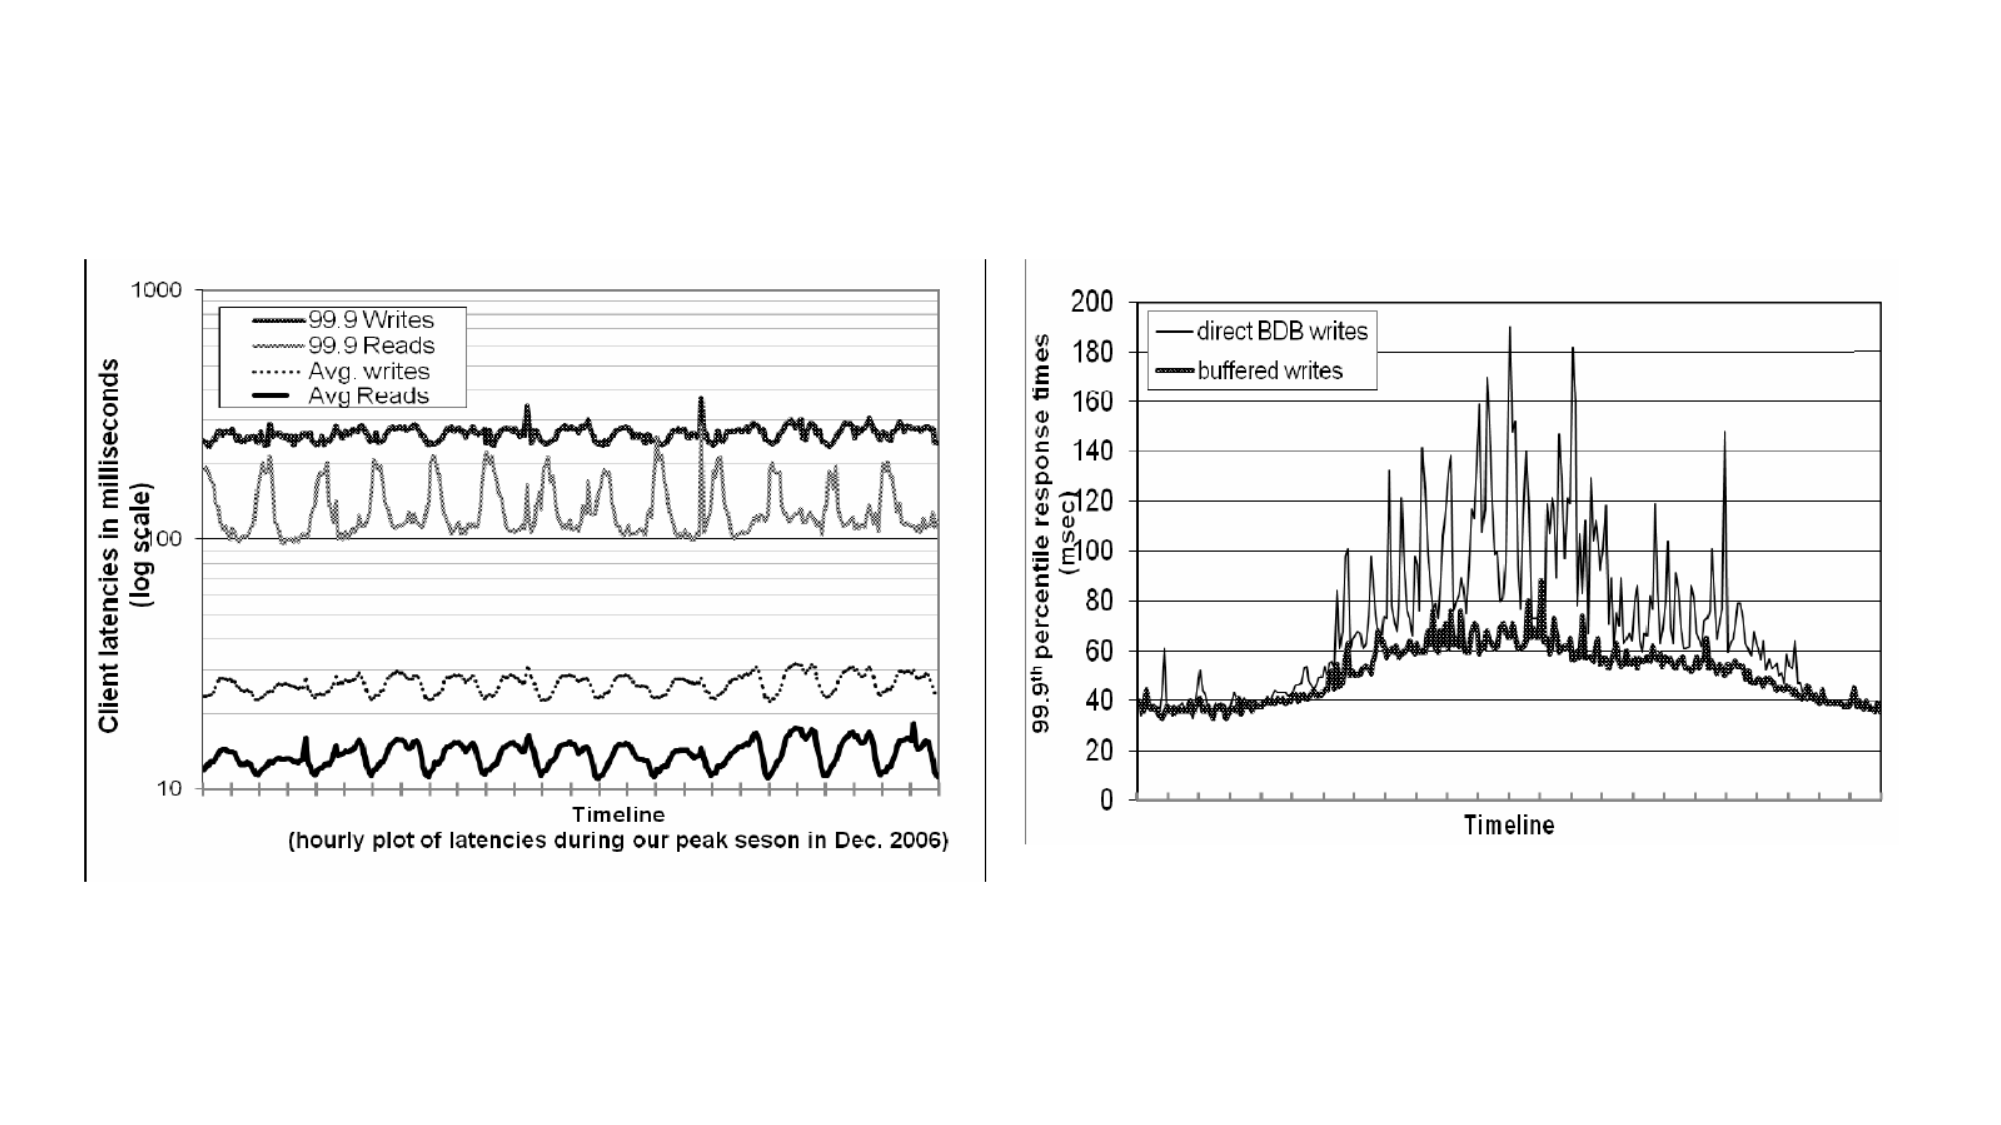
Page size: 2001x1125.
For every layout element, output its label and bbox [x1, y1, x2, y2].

picture [53, 228, 1947, 897]
